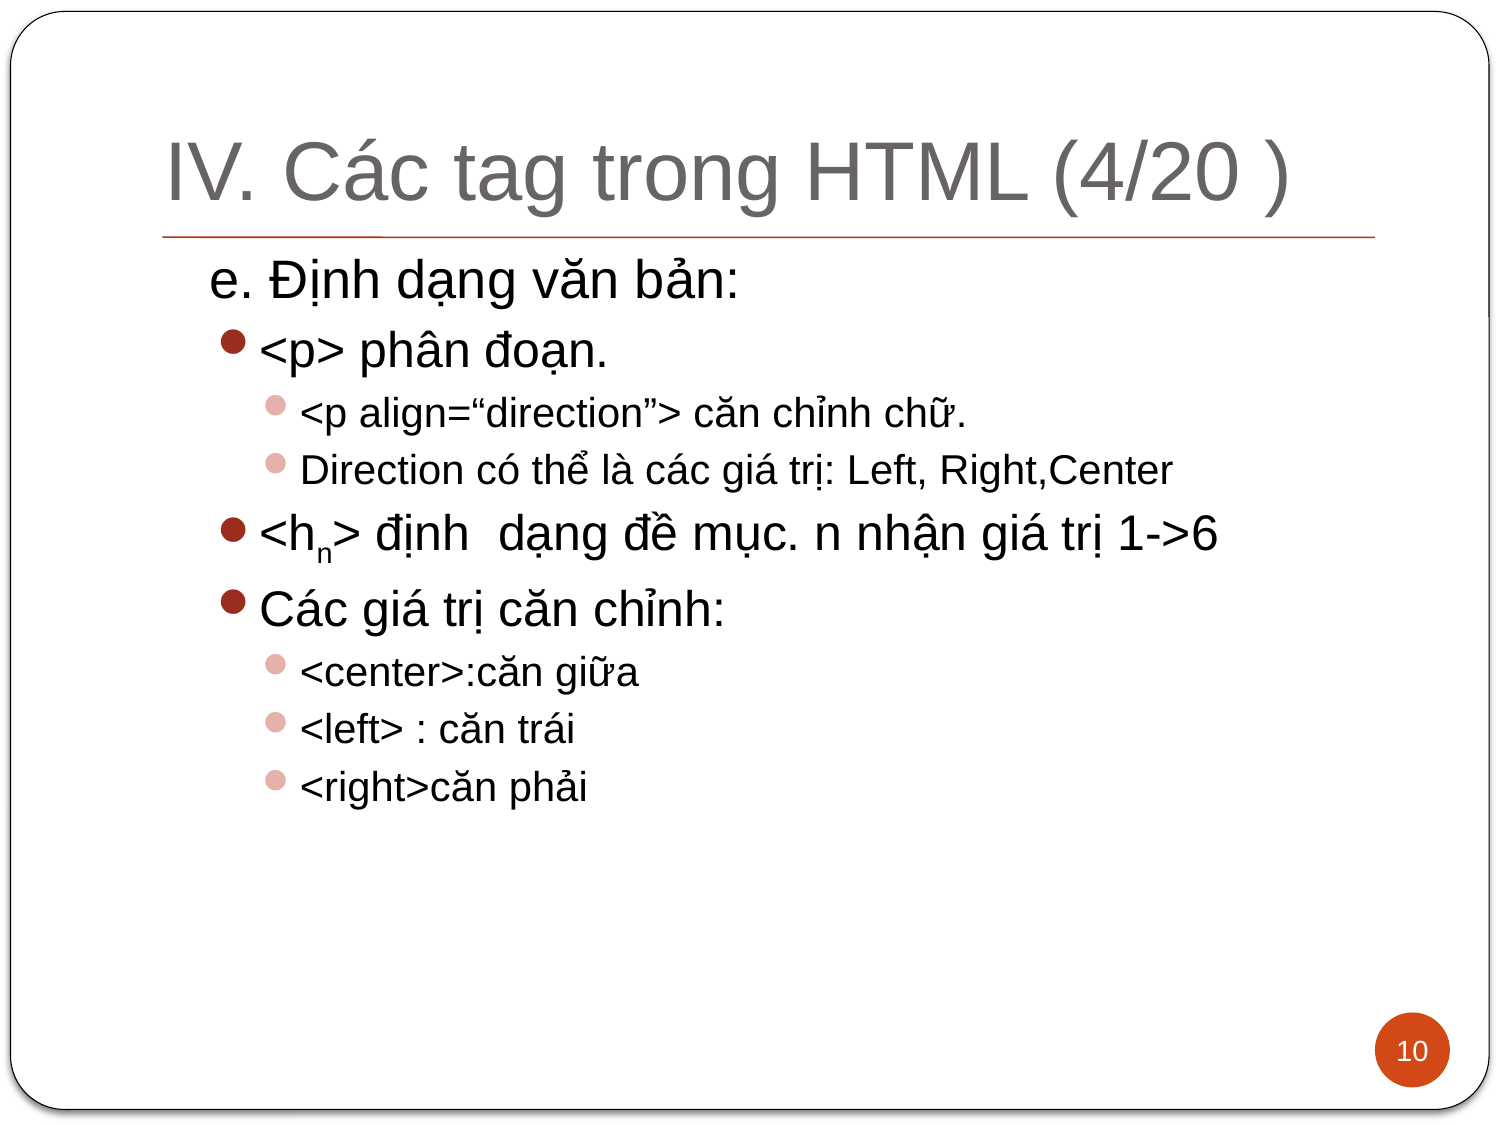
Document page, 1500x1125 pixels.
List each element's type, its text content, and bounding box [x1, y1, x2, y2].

title IV. Các tag trong HTML (4/20 ) [150, 45, 1425, 233]
list e. Định dạng văn bản: <p> phân đoạn. <p align=“direction”> căn chỉnh chữ. Direction có thể là các giá trị: Left, Right,Center <hn> định dạng đề mục. n nhận giá trị 1->6 Các giá trị căn chỉnh: <center>:căn giữa <left> : căn trái <right>căn phải [150, 237, 1425, 988]
slide_number 10 [1374, 1012, 1450, 1088]
